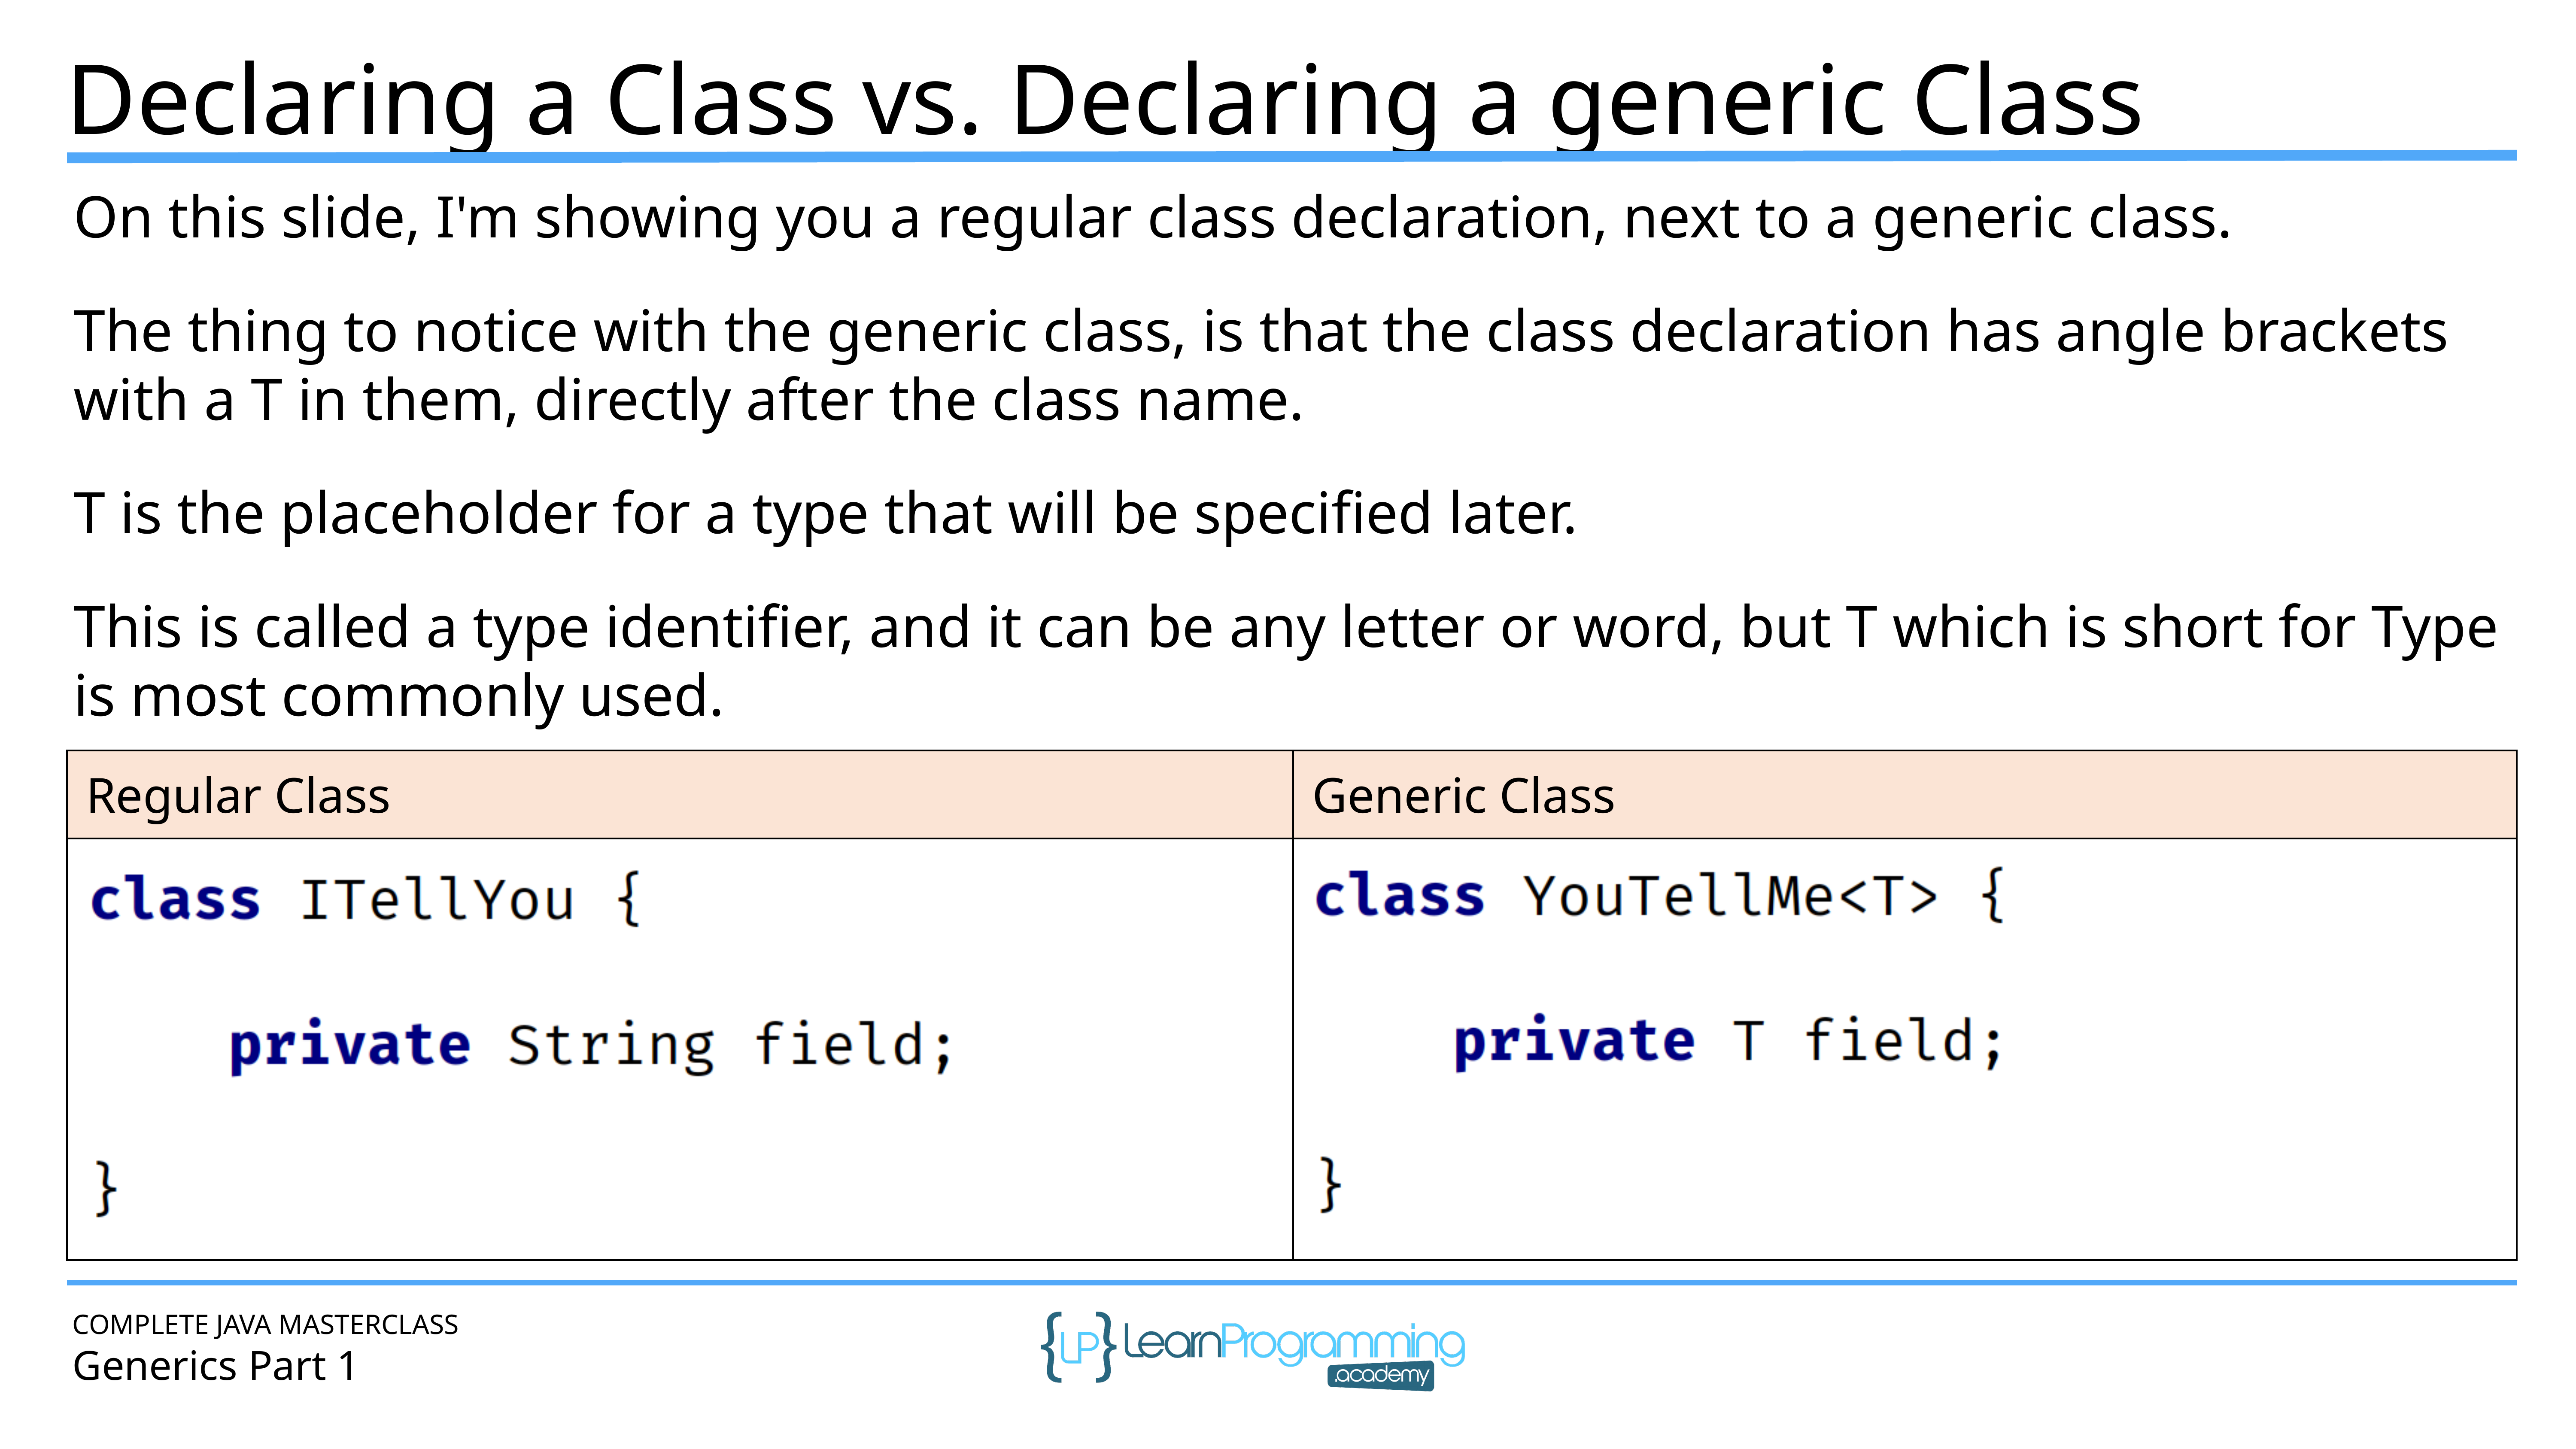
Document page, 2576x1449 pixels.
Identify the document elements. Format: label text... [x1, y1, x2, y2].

table_cell [68, 839, 1292, 1259]
table_header Regular Class [68, 751, 1292, 838]
text_box COMPLETE JAVA MASTERCLASS Generics Part 1 [67, 1302, 1030, 1394]
picture [1032, 1302, 1477, 1400]
table_header Generic Class [1294, 751, 2516, 838]
picture [85, 863, 960, 1228]
picture [1309, 859, 2184, 1219]
text_box Declaring a Class vs. Declaring a generic Class [61, 32, 2151, 159]
table_cell [1294, 839, 2516, 1259]
text_box On this slide, I'm showing you a regular class declaration, next to a generic class. The thing to notice with the generic class, is that the class declaration has angle brackets with a T in them, directly after the class name. T is the placeholder for a type that will be specified later. This is called a type identifier, and it can be any letter or word, but T which is short for Type is most commonly used. [67, 177, 2517, 750]
